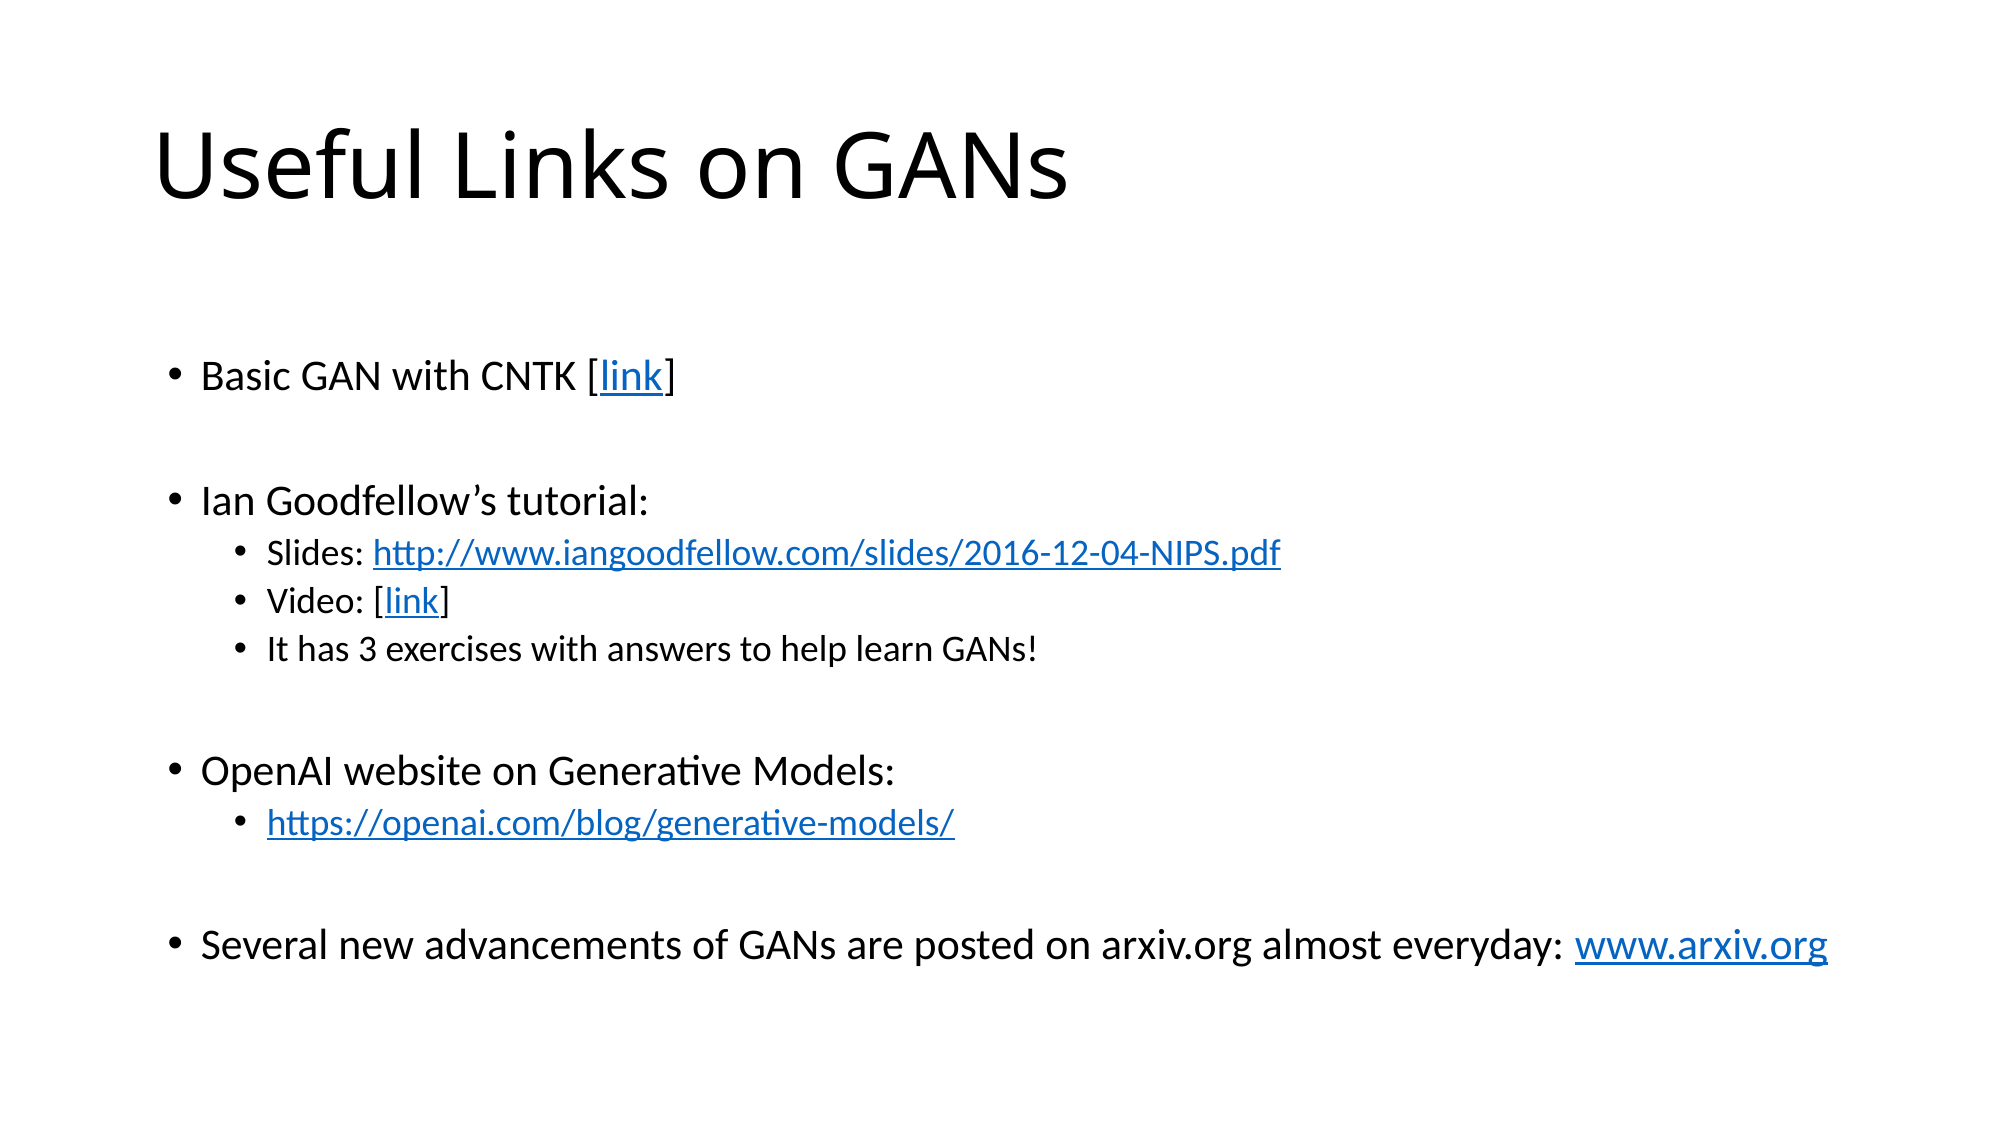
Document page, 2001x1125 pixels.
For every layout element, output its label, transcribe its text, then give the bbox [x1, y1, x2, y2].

title Useful Links on GANs [137, 59, 1863, 278]
list Basic GAN with CNTK [link] Ian Goodfellow’s tutorial: Slides: http://www.iangoodfellow.com/slides/2016-12-04-NIPS.pdf Video: [link] It has 3 exercises with answers to help learn GANs! OpenAI website on Generative Models: https://openai.com/blog/generative-models/ Several new advancements of GANs are posted on arxiv.org almost everyday: www.arxiv.org [152, 277, 1878, 992]
